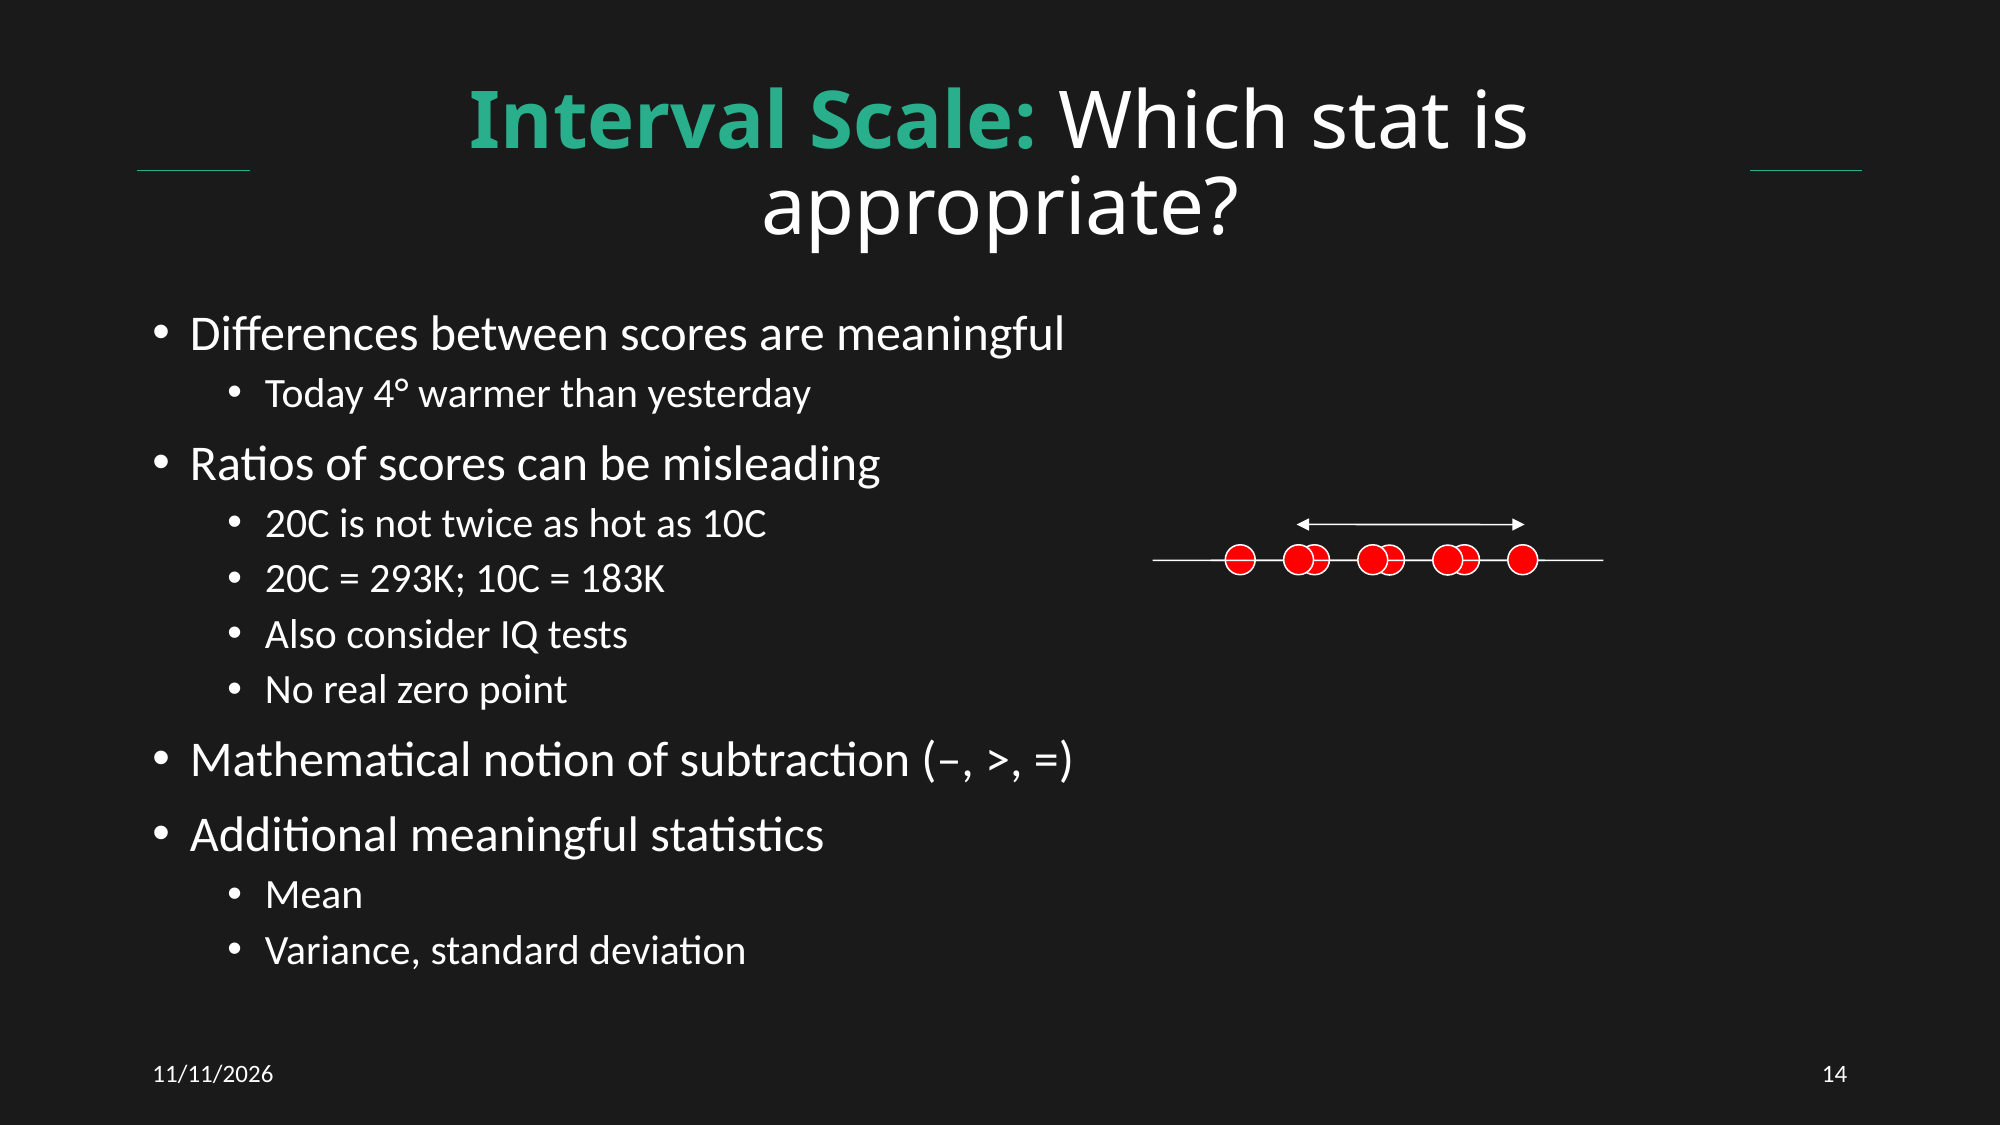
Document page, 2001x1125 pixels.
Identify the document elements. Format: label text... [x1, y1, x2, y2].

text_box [1152, 544, 1210, 575]
title Interval Scale: Which stat is appropriate? [249, 71, 1750, 260]
text_box [1296, 518, 1525, 531]
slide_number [137, 1042, 588, 1103]
list Differences between scores are meaningful Today 4° warmer than yesterday Ratios of scores can be misleading 20C is not twice as hot as 10C 20C = 293K; 10C = 183K Also consider IQ tests No real zero point Mathematical notion of subtraction (–, >, =) Additional meaningful statistics Mean Variance, standard deviation [137, 299, 1863, 1014]
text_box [1210, 544, 1604, 575]
slide_number 14 [1412, 1042, 1863, 1103]
